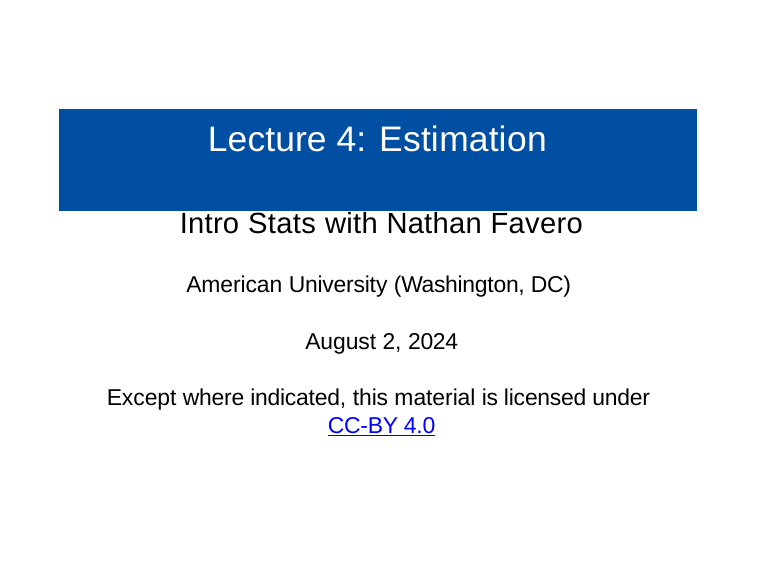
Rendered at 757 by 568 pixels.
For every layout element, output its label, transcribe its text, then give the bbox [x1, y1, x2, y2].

text_box Intro Stats with Nathan Favero American University (Washington, DC) August 2, 2024 Except where indicated, this material is licensed under CC-BY 4.0 [102, 201, 654, 438]
title Lecture 4: Estimation [59, 109, 697, 211]
